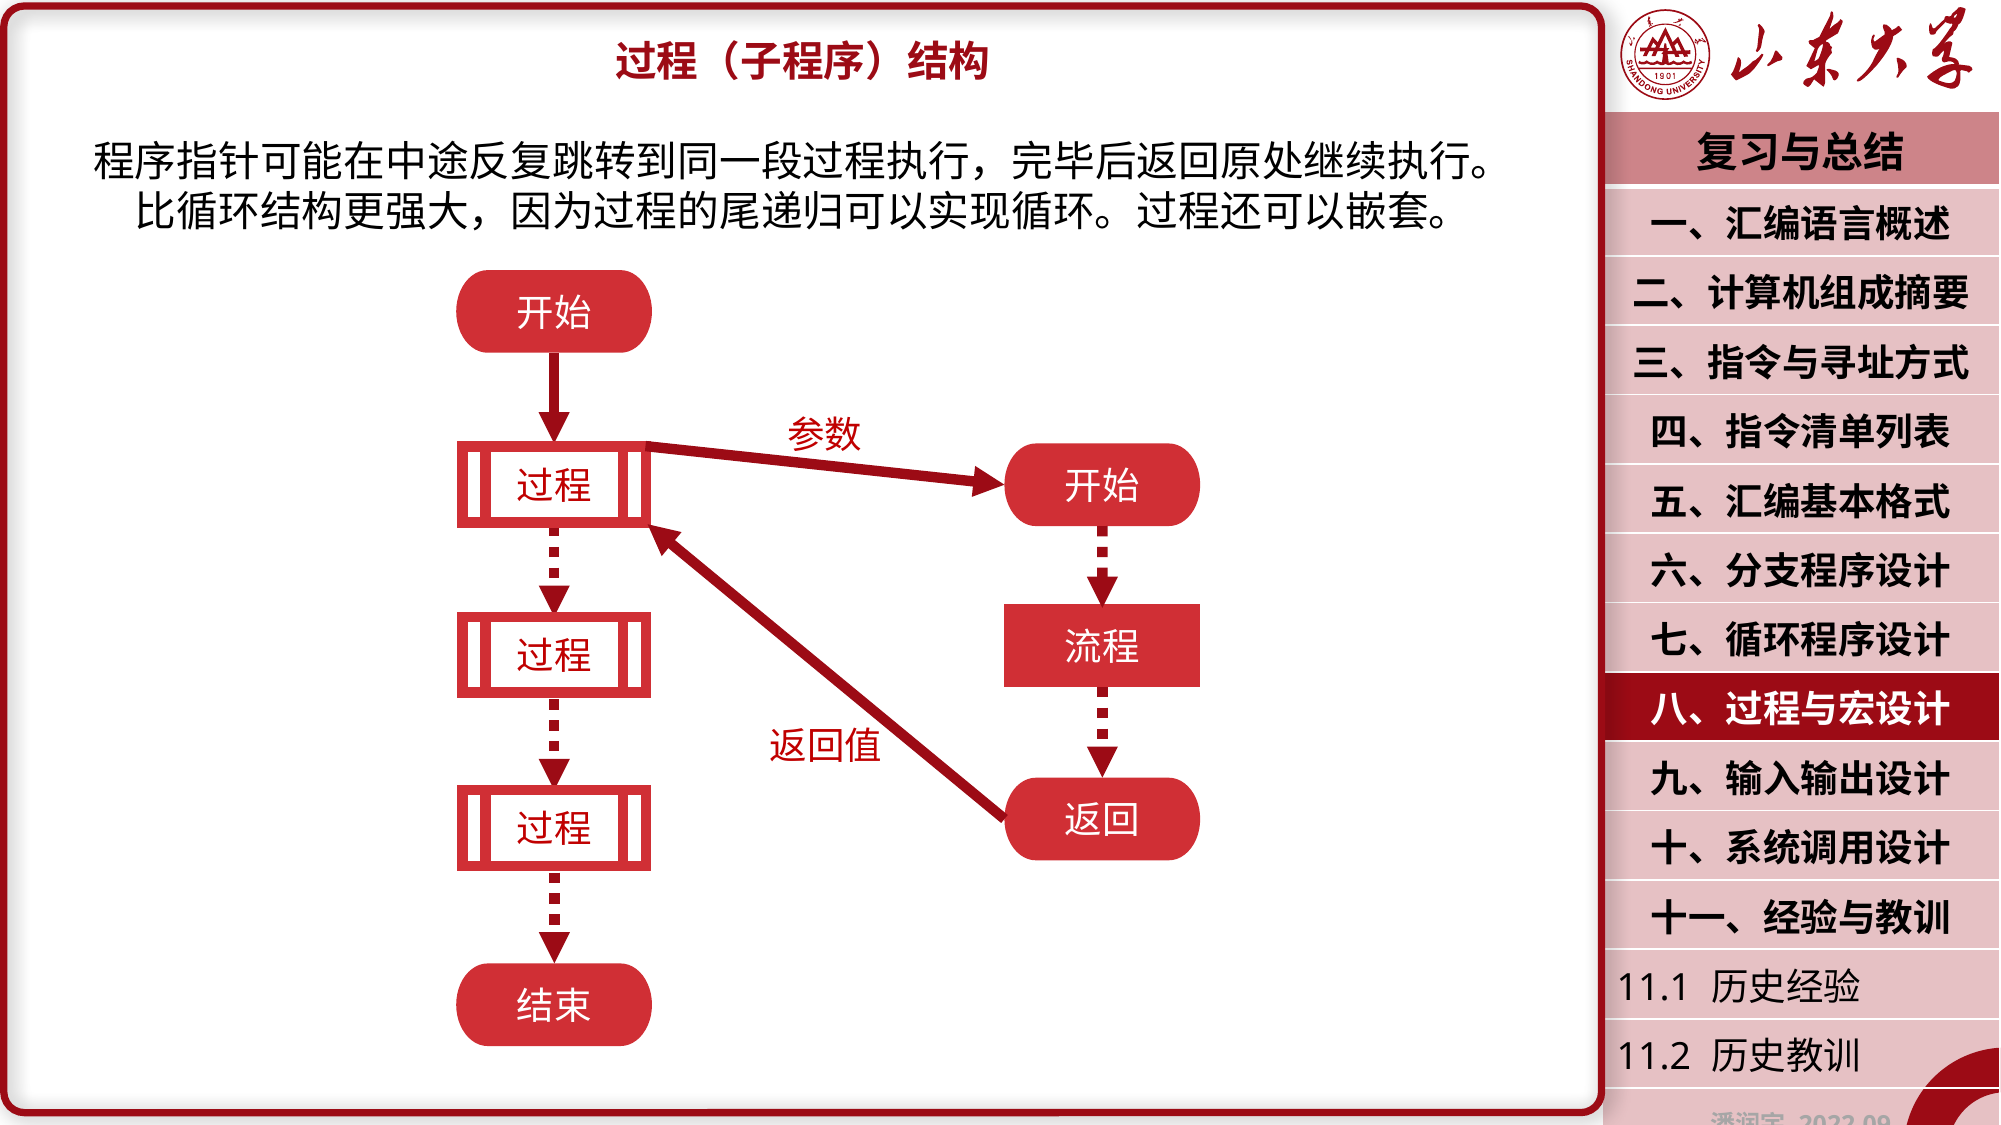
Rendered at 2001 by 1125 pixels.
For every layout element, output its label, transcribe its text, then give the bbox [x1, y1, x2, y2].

table_cell 三、指令与寻址方式 [1618, 326, 1999, 394]
text_box 开始 [1003, 442, 1202, 528]
table_cell 一、汇编语言概述 [1618, 189, 1999, 255]
text_box [1608, 811, 1613, 879]
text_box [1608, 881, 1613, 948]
table_cell 11.2 历史教训 [1608, 673, 1613, 740]
text_box 过程 [462, 789, 647, 867]
table_cell 潘润宇 2022.10 [1608, 742, 1613, 810]
text_box [2, 4, 1603, 1114]
table_cell 十一、经验与教训 [1618, 881, 1999, 948]
text_box 流程 [1005, 603, 1201, 688]
text_box 过程 [462, 616, 647, 694]
table_cell 十、系统调用设计 [1618, 811, 1999, 879]
table_cell 11.2 历史教训 [1618, 1020, 1999, 1087]
text_box 过程（子程序）结构 程序指针可能在中途反复跳转到同一段过程执行，完毕后返回原处继续执行。 比循环结构更强大，因为过程的尾递归可以实现循环。过程还可以嵌套。 [54, 27, 1551, 243]
text_box 开始 [455, 269, 654, 354]
table_header 复习与总结 [1608, 1020, 1613, 1087]
table_cell 六、分支程序设计 [1608, 189, 1613, 255]
table_cell 二、计算机组成摘要 [1618, 257, 1999, 324]
text_box 返回 [1003, 776, 1202, 862]
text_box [645, 446, 1005, 485]
table_cell 七、循环程序设计 [1608, 257, 1613, 324]
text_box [1620, 5, 1977, 100]
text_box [1608, 950, 1613, 1018]
table_header 复习与总结 [1618, 112, 1999, 184]
table_cell 潘润宇 2022.09 [1603, 1089, 1999, 1125]
table_cell 11.1 历史经验 [1618, 950, 1999, 1018]
table_cell 七、循环程序设计 [1618, 603, 1999, 671]
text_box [647, 524, 1005, 820]
table_cell 八、过程与宏设计 [1608, 326, 1613, 394]
text_box 参数 [752, 403, 898, 446]
table_cell 九、输入输出设计 [1608, 395, 1613, 463]
table_cell 四、指令清单列表 [1618, 395, 1999, 463]
table_cell 十一、经验与教训 [1608, 534, 1613, 602]
table_cell 九、输入输出设计 [1618, 742, 1999, 810]
table_cell 五、汇编基本格式 [1618, 465, 1999, 532]
table_cell 六、分支程序设计 [1618, 534, 1999, 602]
table_cell 五、汇编基本格式 [1608, 112, 1613, 184]
text_box 结束 [455, 962, 654, 1048]
table_cell 11.1 历史经验 [1608, 603, 1613, 671]
text_box 过程 [461, 446, 647, 524]
table_cell 一、汇编语言概述 [1603, 1089, 1613, 1114]
table_cell 十、系统调用设计 [1608, 465, 1613, 532]
table_cell 八、过程与宏设计 [1618, 673, 1999, 740]
